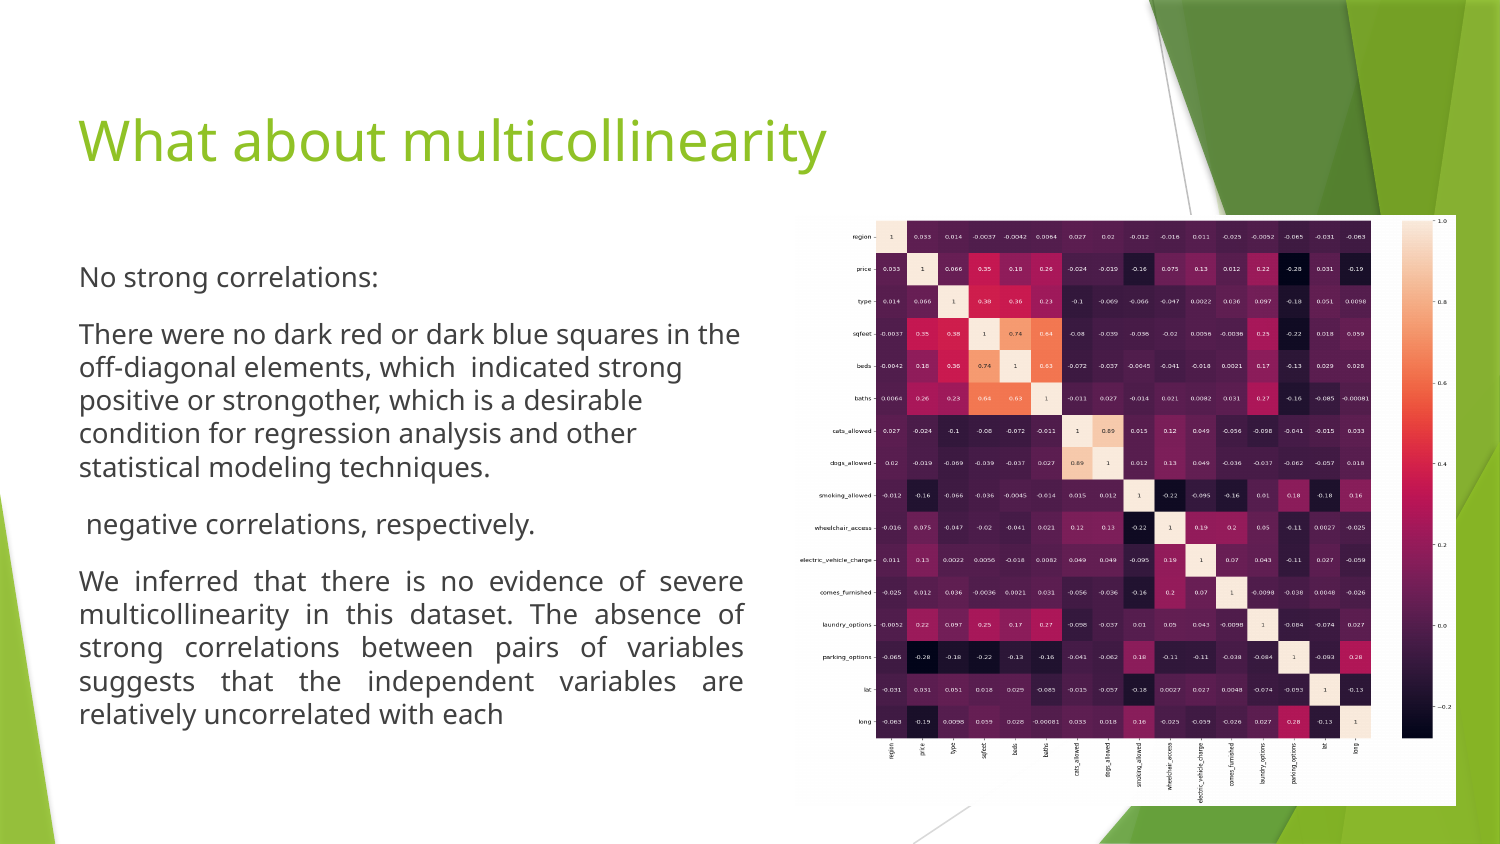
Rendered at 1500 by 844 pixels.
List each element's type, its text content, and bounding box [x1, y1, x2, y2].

picture [794, 215, 1456, 806]
title What about multicollinearity [63, 75, 1437, 188]
list No strong correlations: There were no dark red or dark blue squares in the off-diagonal elements, which indicated strong positive or strongother, which is a desirable condition for regression analysis and other statistical modeling techniques. negative correlations, respectively. We inferred that there is no evidence of severe multicollinearity in this dataset. The absence of strong correlations between pairs of variables suggests that the independent variables are relatively uncorrelated with each [63, 244, 761, 750]
